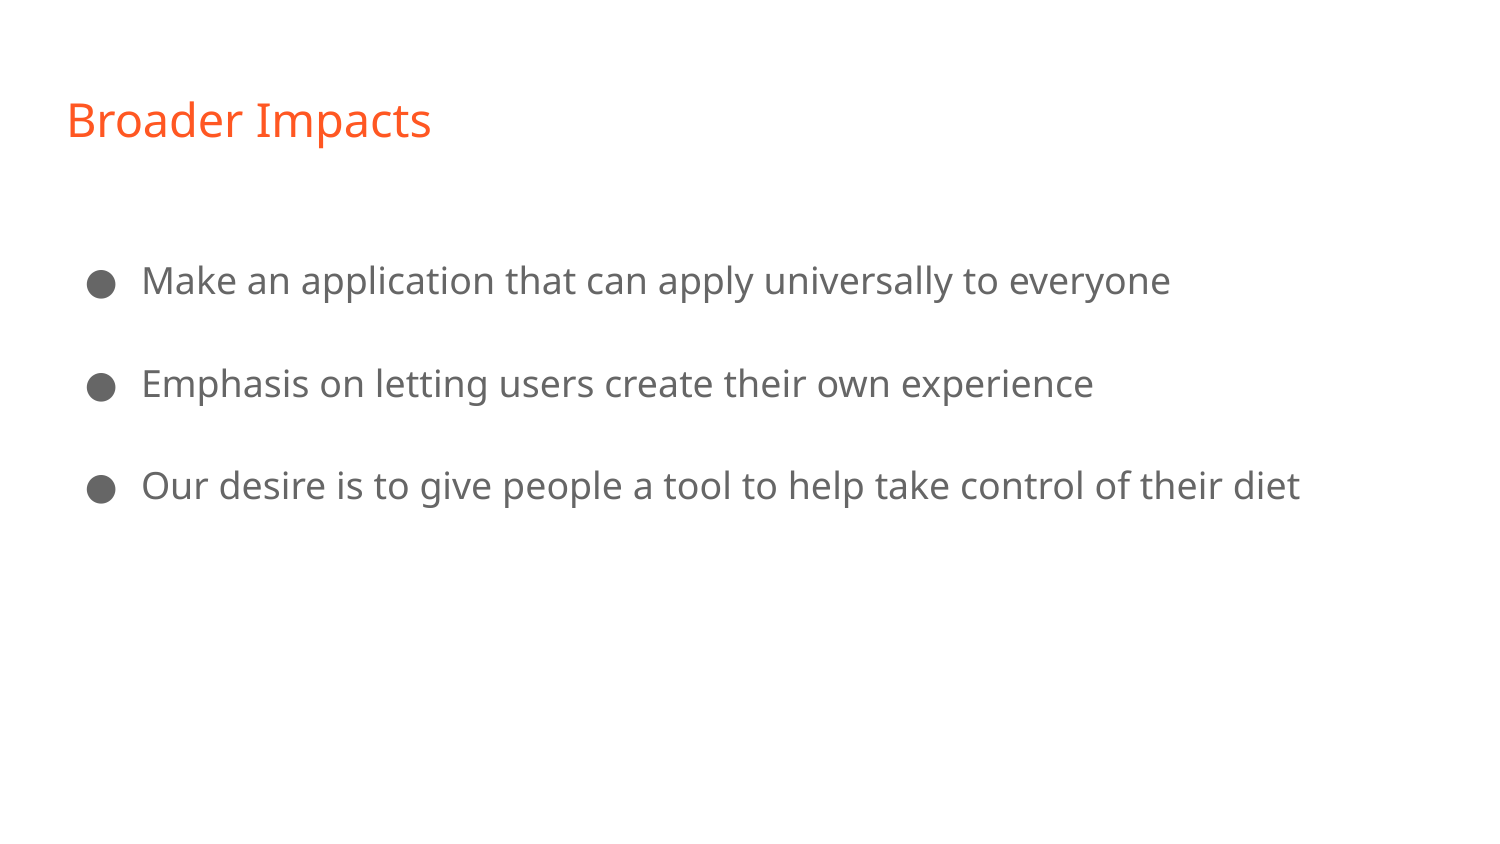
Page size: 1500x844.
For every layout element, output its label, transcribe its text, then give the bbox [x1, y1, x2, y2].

list Make an application that can apply universally to everyone Emphasis on letting users create their own experience Our desire is to give people a tool to help take control of their diet [51, 189, 1449, 750]
title Broader Impacts [51, 72, 1449, 167]
